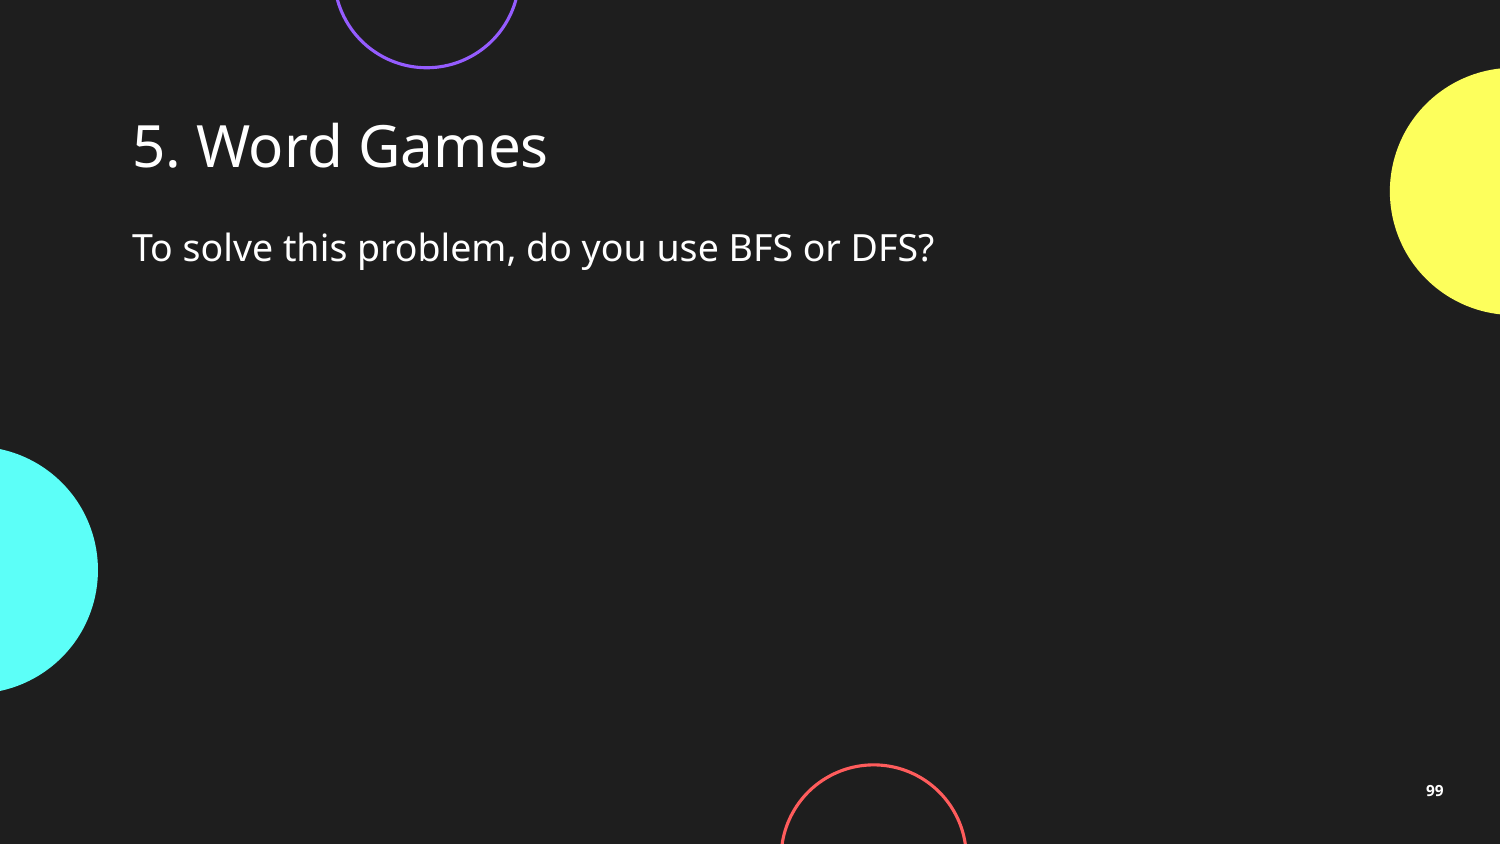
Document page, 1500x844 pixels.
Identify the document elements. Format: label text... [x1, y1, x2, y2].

title 5. Word Games [117, 106, 1383, 183]
slide_number 99 [1389, 764, 1480, 816]
text_box To solve this problem, do you use BFS or DFS? [117, 209, 1194, 286]
